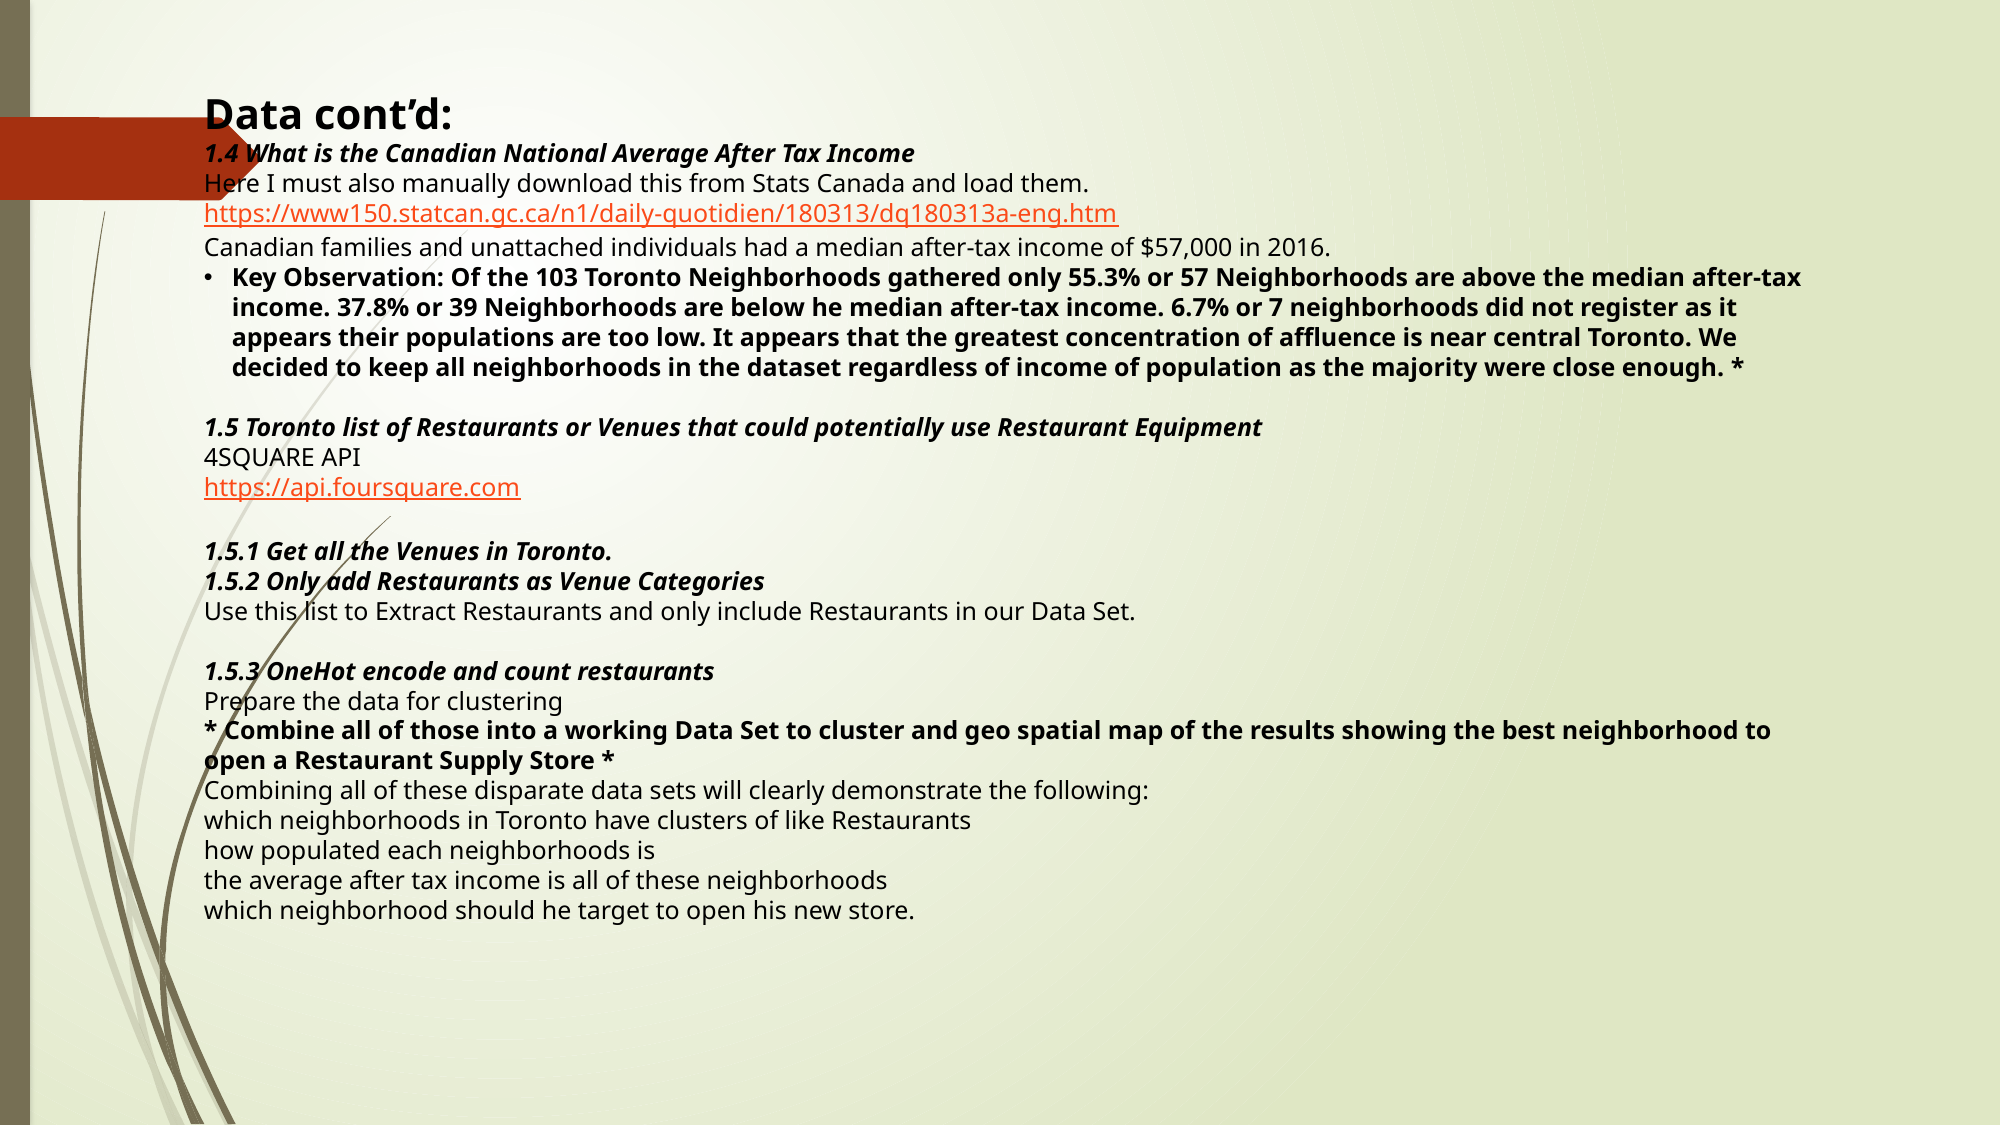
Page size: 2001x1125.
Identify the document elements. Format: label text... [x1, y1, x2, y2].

text_box Data cont’d: 1.4 What is the Canadian National Average After Tax Income Here I must also manually download this from Stats Canada and load them. https://www150.statcan.gc.ca/n1/daily-quotidien/180313/dq180313a-eng.htm Canadian families and unattached individuals had a median after-tax income of $57,000 in 2016. Key Observation: Of the 103 Toronto Neighborhoods gathered only 55.3% or 57 Neighborhoods are above the median after-tax income. 37.8% or 39 Neighborhoods are below he median after-tax income. 6.7% or 7 neighborhoods did not register as it appears their populations are too low. It appears that the greatest concentration of affluence is near central Toronto. We decided to keep all neighborhoods in the dataset regardless of income of population as the majority were close enough. * 1.5 Toronto list of Restaurants or Venues that could potentially use Restaurant Equipment 4SQUARE API https://api.foursquare.com 1.5.1 Get all the Venues in Toronto. 1.5.2 Only add Restaurants as Venue Categories Use this list to Extract Restaurants and only include Restaurants in our Data Set. 1.5.3 OneHot encode and count restaurants Prepare the data for clustering * Combine all of those into a working Data Set to cluster and geo spatial map of the results showing the best neighborhood to open a Restaurant Supply Store * Combining all of these disparate data sets will clearly demonstrate the following: which neighborhoods in Toronto have clusters of like Restaurants how populated each neighborhoods is the average after tax income is all of these neighborhoods which neighborhood should he target to open his new store. [189, 80, 1824, 932]
